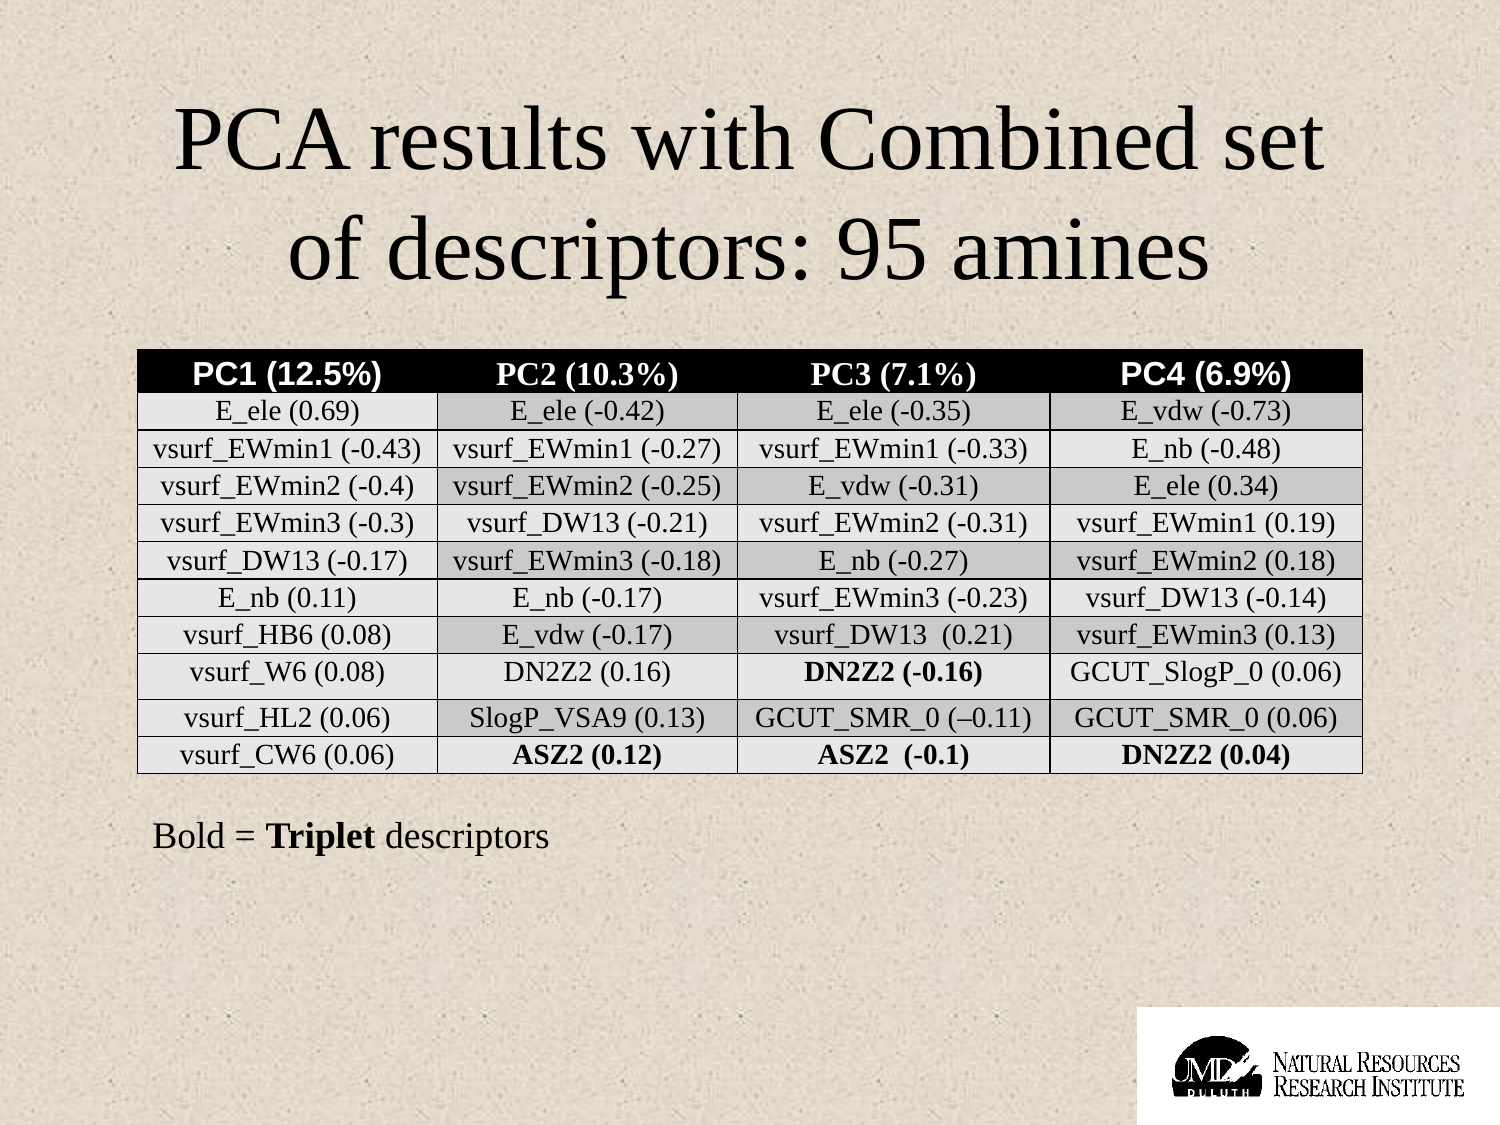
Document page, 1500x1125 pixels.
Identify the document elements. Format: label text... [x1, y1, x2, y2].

table_cell E_nb (0.11) [138, 580, 437, 616]
table_cell vsurf_EWmin2 (-0.4) [138, 468, 437, 504]
table_cell vsurf_EWmin3 (-0.3) [138, 505, 437, 541]
table_cell DN2Z2 (0.16) [438, 654, 737, 699]
title PCA results with Combined set of descriptors: 95 amines [112, 24, 1388, 350]
text_box Bold = Triplet descriptors [137, 800, 568, 862]
table_cell GCUT_SlogP_0 (0.06) [1051, 654, 1362, 699]
table_cell E_ele (0.34) [1051, 468, 1362, 504]
table_cell E_ele (0.69) [138, 393, 437, 429]
picture [0, 0, 1500, 1125]
table_cell DN2Z2 (0.04) [1051, 737, 1362, 773]
table_cell vsurf_EWmin1 (-0.27) [438, 431, 737, 467]
table_header PC1 (12.5%) [138, 351, 437, 392]
table_cell E_vdw (-0.31) [738, 468, 1049, 504]
table_cell vsurf_EWmin2 (0.18) [1051, 542, 1362, 578]
table_cell vsurf_HB6 (0.08) [138, 617, 437, 653]
table_cell vsurf_W6 (0.08) [138, 654, 437, 699]
table_cell E_vdw (-0.17) [438, 617, 737, 653]
table_cell vsurf_EWmin2 (-0.25) [438, 468, 737, 504]
table_cell vsurf_DW13 (-0.21) [438, 505, 737, 541]
table_cell ASZ2 (0.12) [438, 737, 737, 773]
table_header PC3 (7.1%) [738, 351, 1049, 392]
table_cell vsurf_CW6 (0.06) [138, 737, 437, 773]
table_cell ASZ2 (-0.1) [738, 737, 1049, 773]
table_cell vsurf_HL2 (0.06) [138, 700, 437, 736]
table_cell E_ele (-0.35) [738, 393, 1049, 429]
table_cell vsurf_EWmin3 (0.13) [1051, 617, 1362, 653]
table_cell E_nb (-0.17) [438, 580, 737, 616]
table_cell E_vdw (-0.73) [1051, 393, 1362, 429]
table_cell E_nb (-0.48) [1051, 431, 1362, 467]
table_cell vsurf_EWmin3 (-0.23) [738, 580, 1049, 616]
table_header PC4 (6.9%) [1051, 351, 1362, 392]
table_cell GCUT_SMR_0 (–0.11) [738, 700, 1049, 736]
table_cell vsurf_EWmin1 (-0.43) [138, 431, 437, 467]
table_cell vsurf_EWmin1 (0.19) [1051, 505, 1362, 541]
table_cell E_ele (-0.42) [438, 393, 737, 429]
table_cell vsurf_EWmin1 (-0.33) [738, 431, 1049, 467]
table_cell SlogP_VSA9 (0.13) [438, 700, 737, 736]
table_cell vsurf_DW13 (-0.17) [138, 542, 437, 578]
table_cell vsurf_DW13 (0.21) [738, 617, 1049, 653]
table_cell DN2Z2 (-0.16) [738, 654, 1049, 699]
table_cell vsurf_DW13 (-0.14) [1051, 580, 1362, 616]
table_cell E_nb (-0.27) [738, 542, 1049, 578]
table_cell GCUT_SMR_0 (0.06) [1051, 700, 1362, 736]
table_cell vsurf_EWmin3 (-0.18) [438, 542, 737, 578]
table_cell vsurf_EWmin2 (-0.31) [738, 505, 1049, 541]
table_header PC2 (10.3%) [438, 351, 737, 392]
